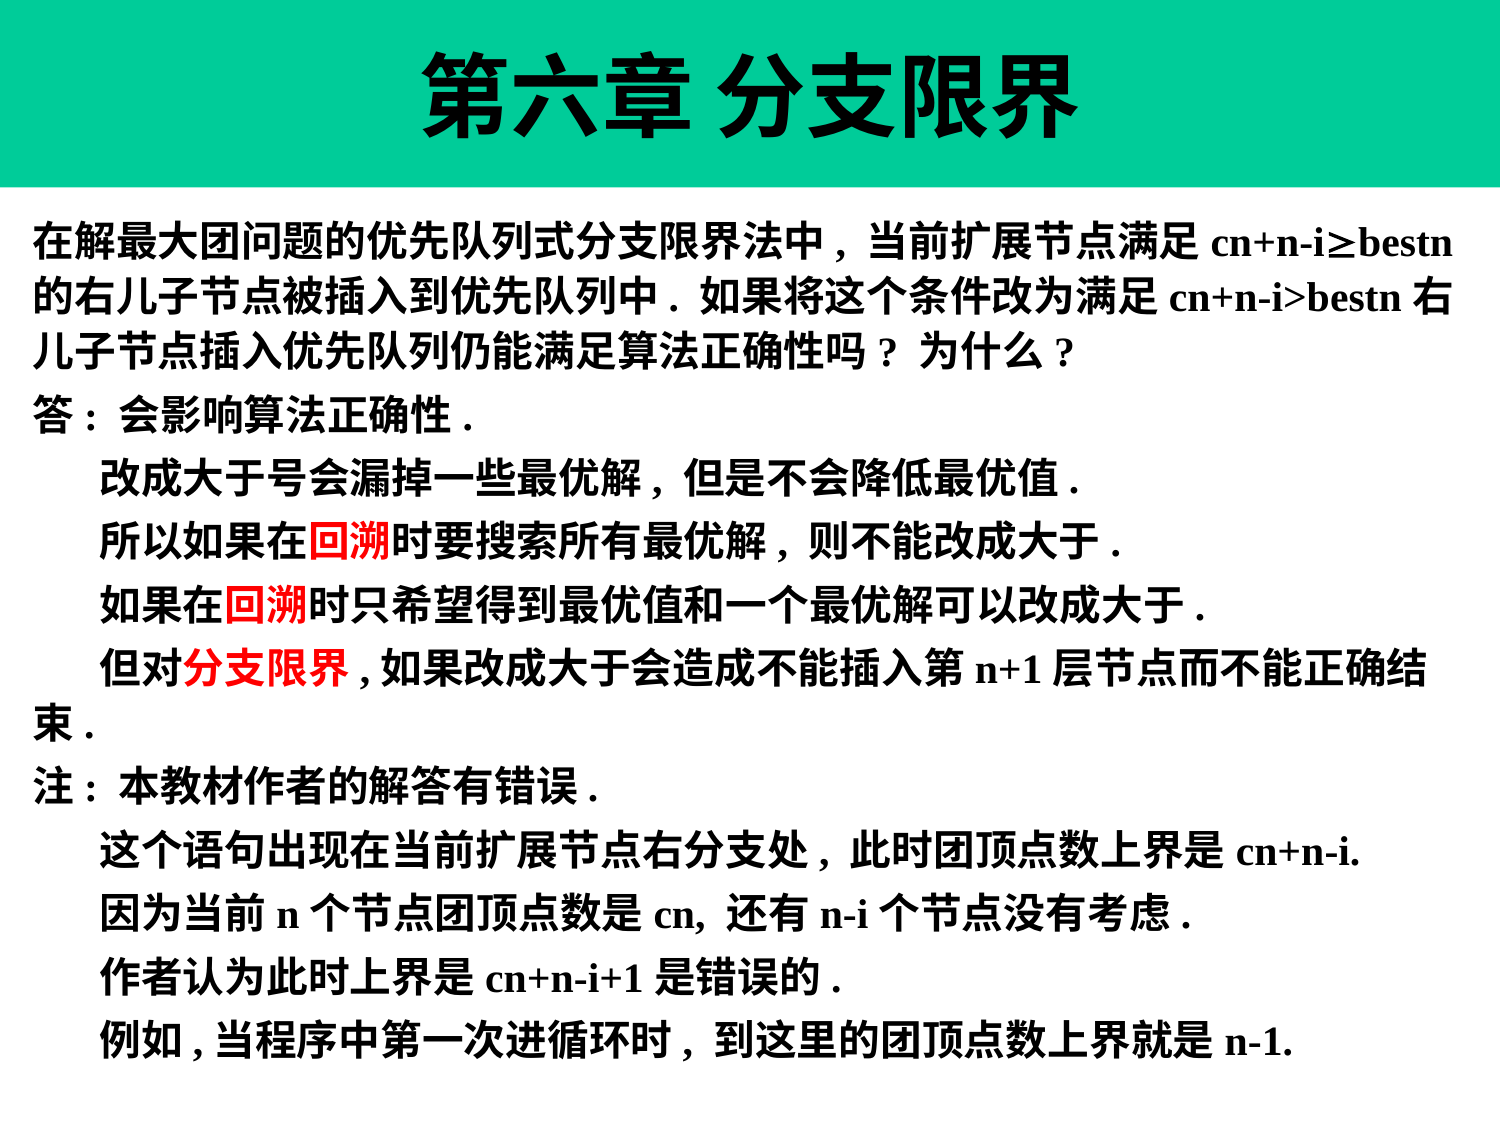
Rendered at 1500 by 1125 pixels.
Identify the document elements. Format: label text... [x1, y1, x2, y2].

title 第六章 分支限界 [0, 0, 1500, 188]
text_box 在解最大团问题的优先队列式分支限界法中, 当前扩展节点满足cn+n-ibestn的右儿子节点被插入到优先队列中. 如果将这个条件改为满足cn+n-i>bestn右儿子节点插入优先队列仍能满足算法正确性吗? 为什么? 答: 会影响算法正确性. 改成大于号会漏掉一些最优解, 但是不会降低最优值. 所以如果在回溯时要搜索所有最优解, 则不能改成大于. 如果在回溯时只希望得到最优值和一个最优解可以改成大于. 但对分支限界,如果改成大于会造成不能插入第n+1层节点而不能正确结束. 注: 本教材作者的解答有错误. 这个语句出现在当前扩展节点右分支处, 此时团顶点数上界是cn+n-i. 因为当前n个节点团顶点数是cn, 还有n-i个节点没有考虑. 作者认为此时上界是cn+n-i+1是错误的. 例如,当程序中第一次进循环时, 到这里的团顶点数上界就是n-1. [17, 202, 1471, 1072]
